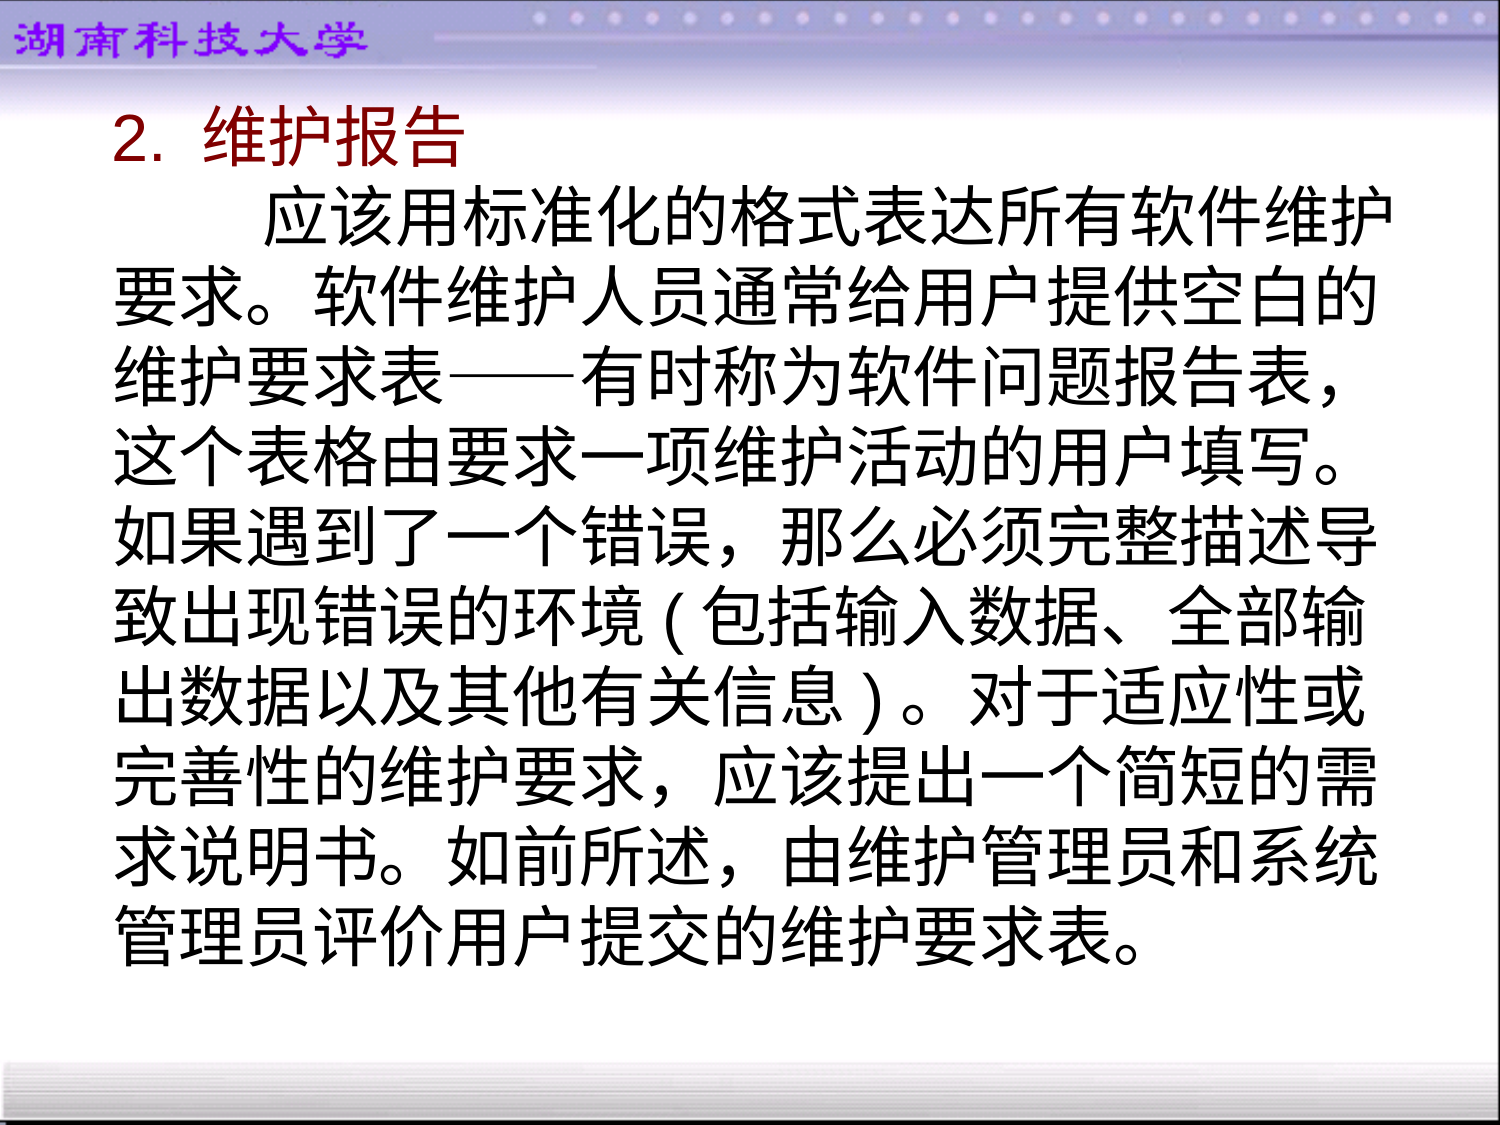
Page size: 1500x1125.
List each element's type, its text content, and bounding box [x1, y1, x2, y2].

picture [0, 0, 1500, 1125]
subtitle 2. 维护报告 应该用标准化的格式表达所有软件维护要求。软件维护人员通常给用户提供空白的维护要求表——有时称为软件问题报告表，这个表格由要求一项维护活动的用户填写。如果遇到了一个错误，那么必须完整描述导致出现错误的环境(包括输入数据、全部输出数据以及其他有关信息)。对于适应性或完善性的维护要求，应该提出一个简短的需求说明书。如前所述，由维护管理员和系统管理员评价用户提交的维护要求表。 [50, 87, 1425, 1071]
